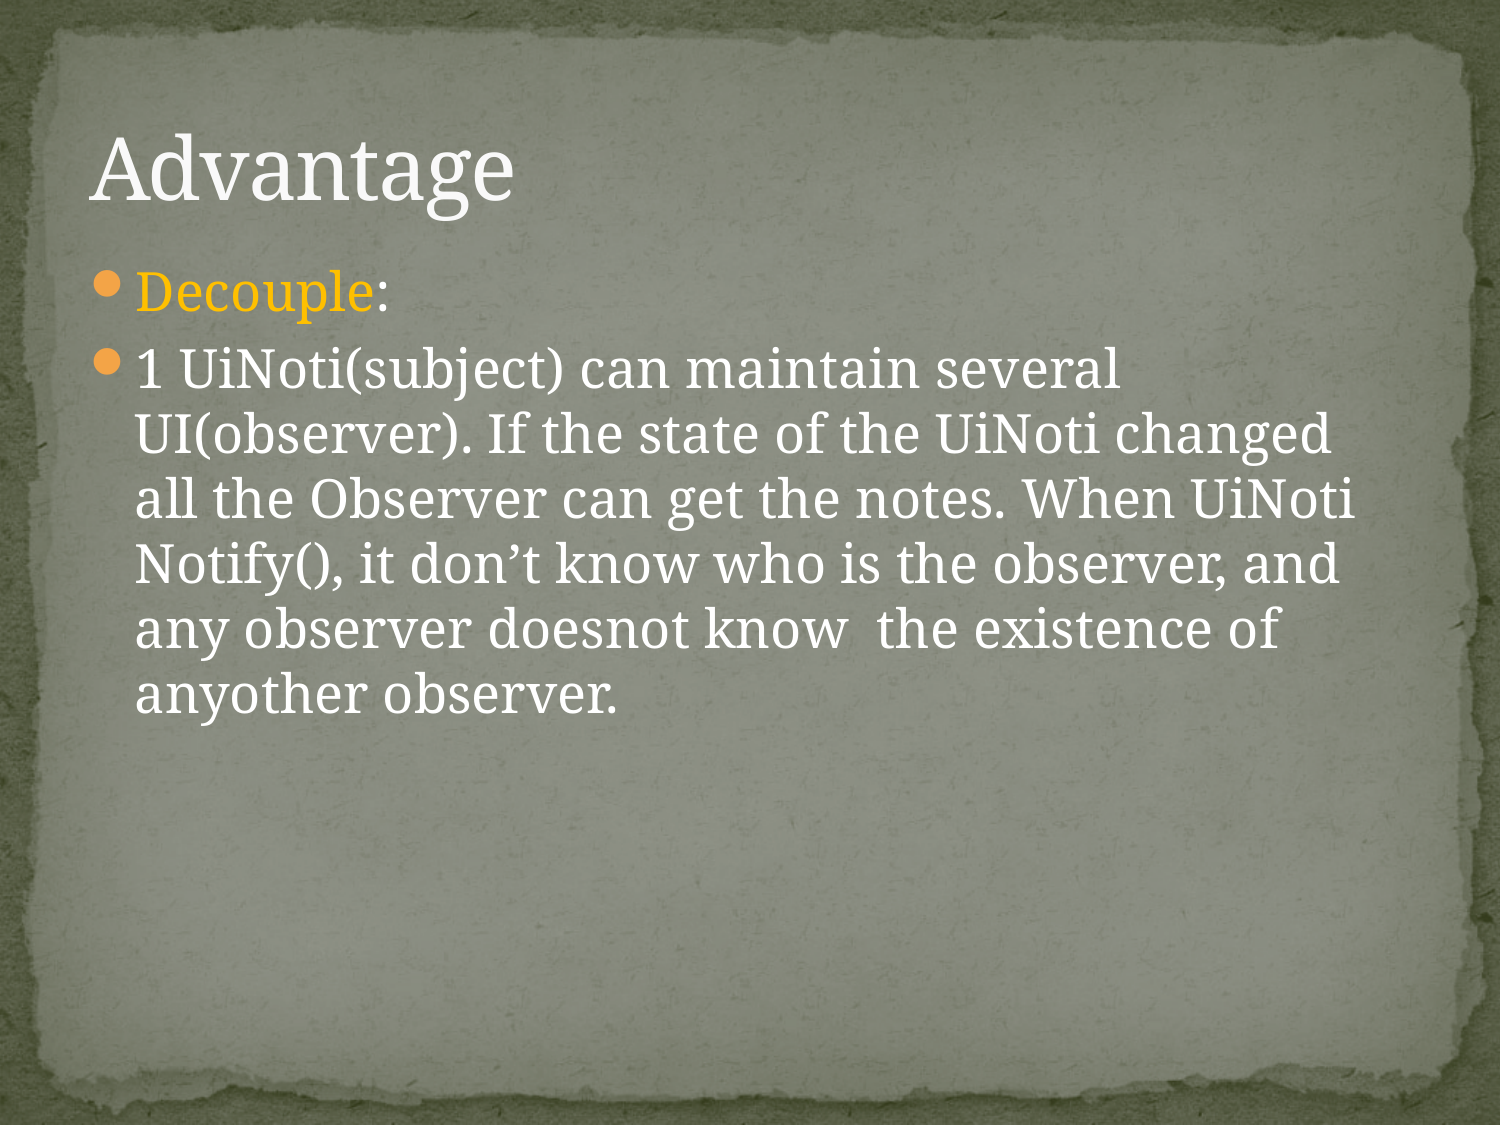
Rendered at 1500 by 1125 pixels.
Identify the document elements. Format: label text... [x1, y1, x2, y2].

title Advantage [74, 24, 1425, 225]
list Decouple: 1 UiNoti(subject) can maintain several UI(observer). If the state of the UiNoti changed all the Observer can get the notes. When UiNoti Notify(), it don’t know who is the observer, and any observer doesnot know the existence of anyother observer. [75, 249, 1425, 1000]
